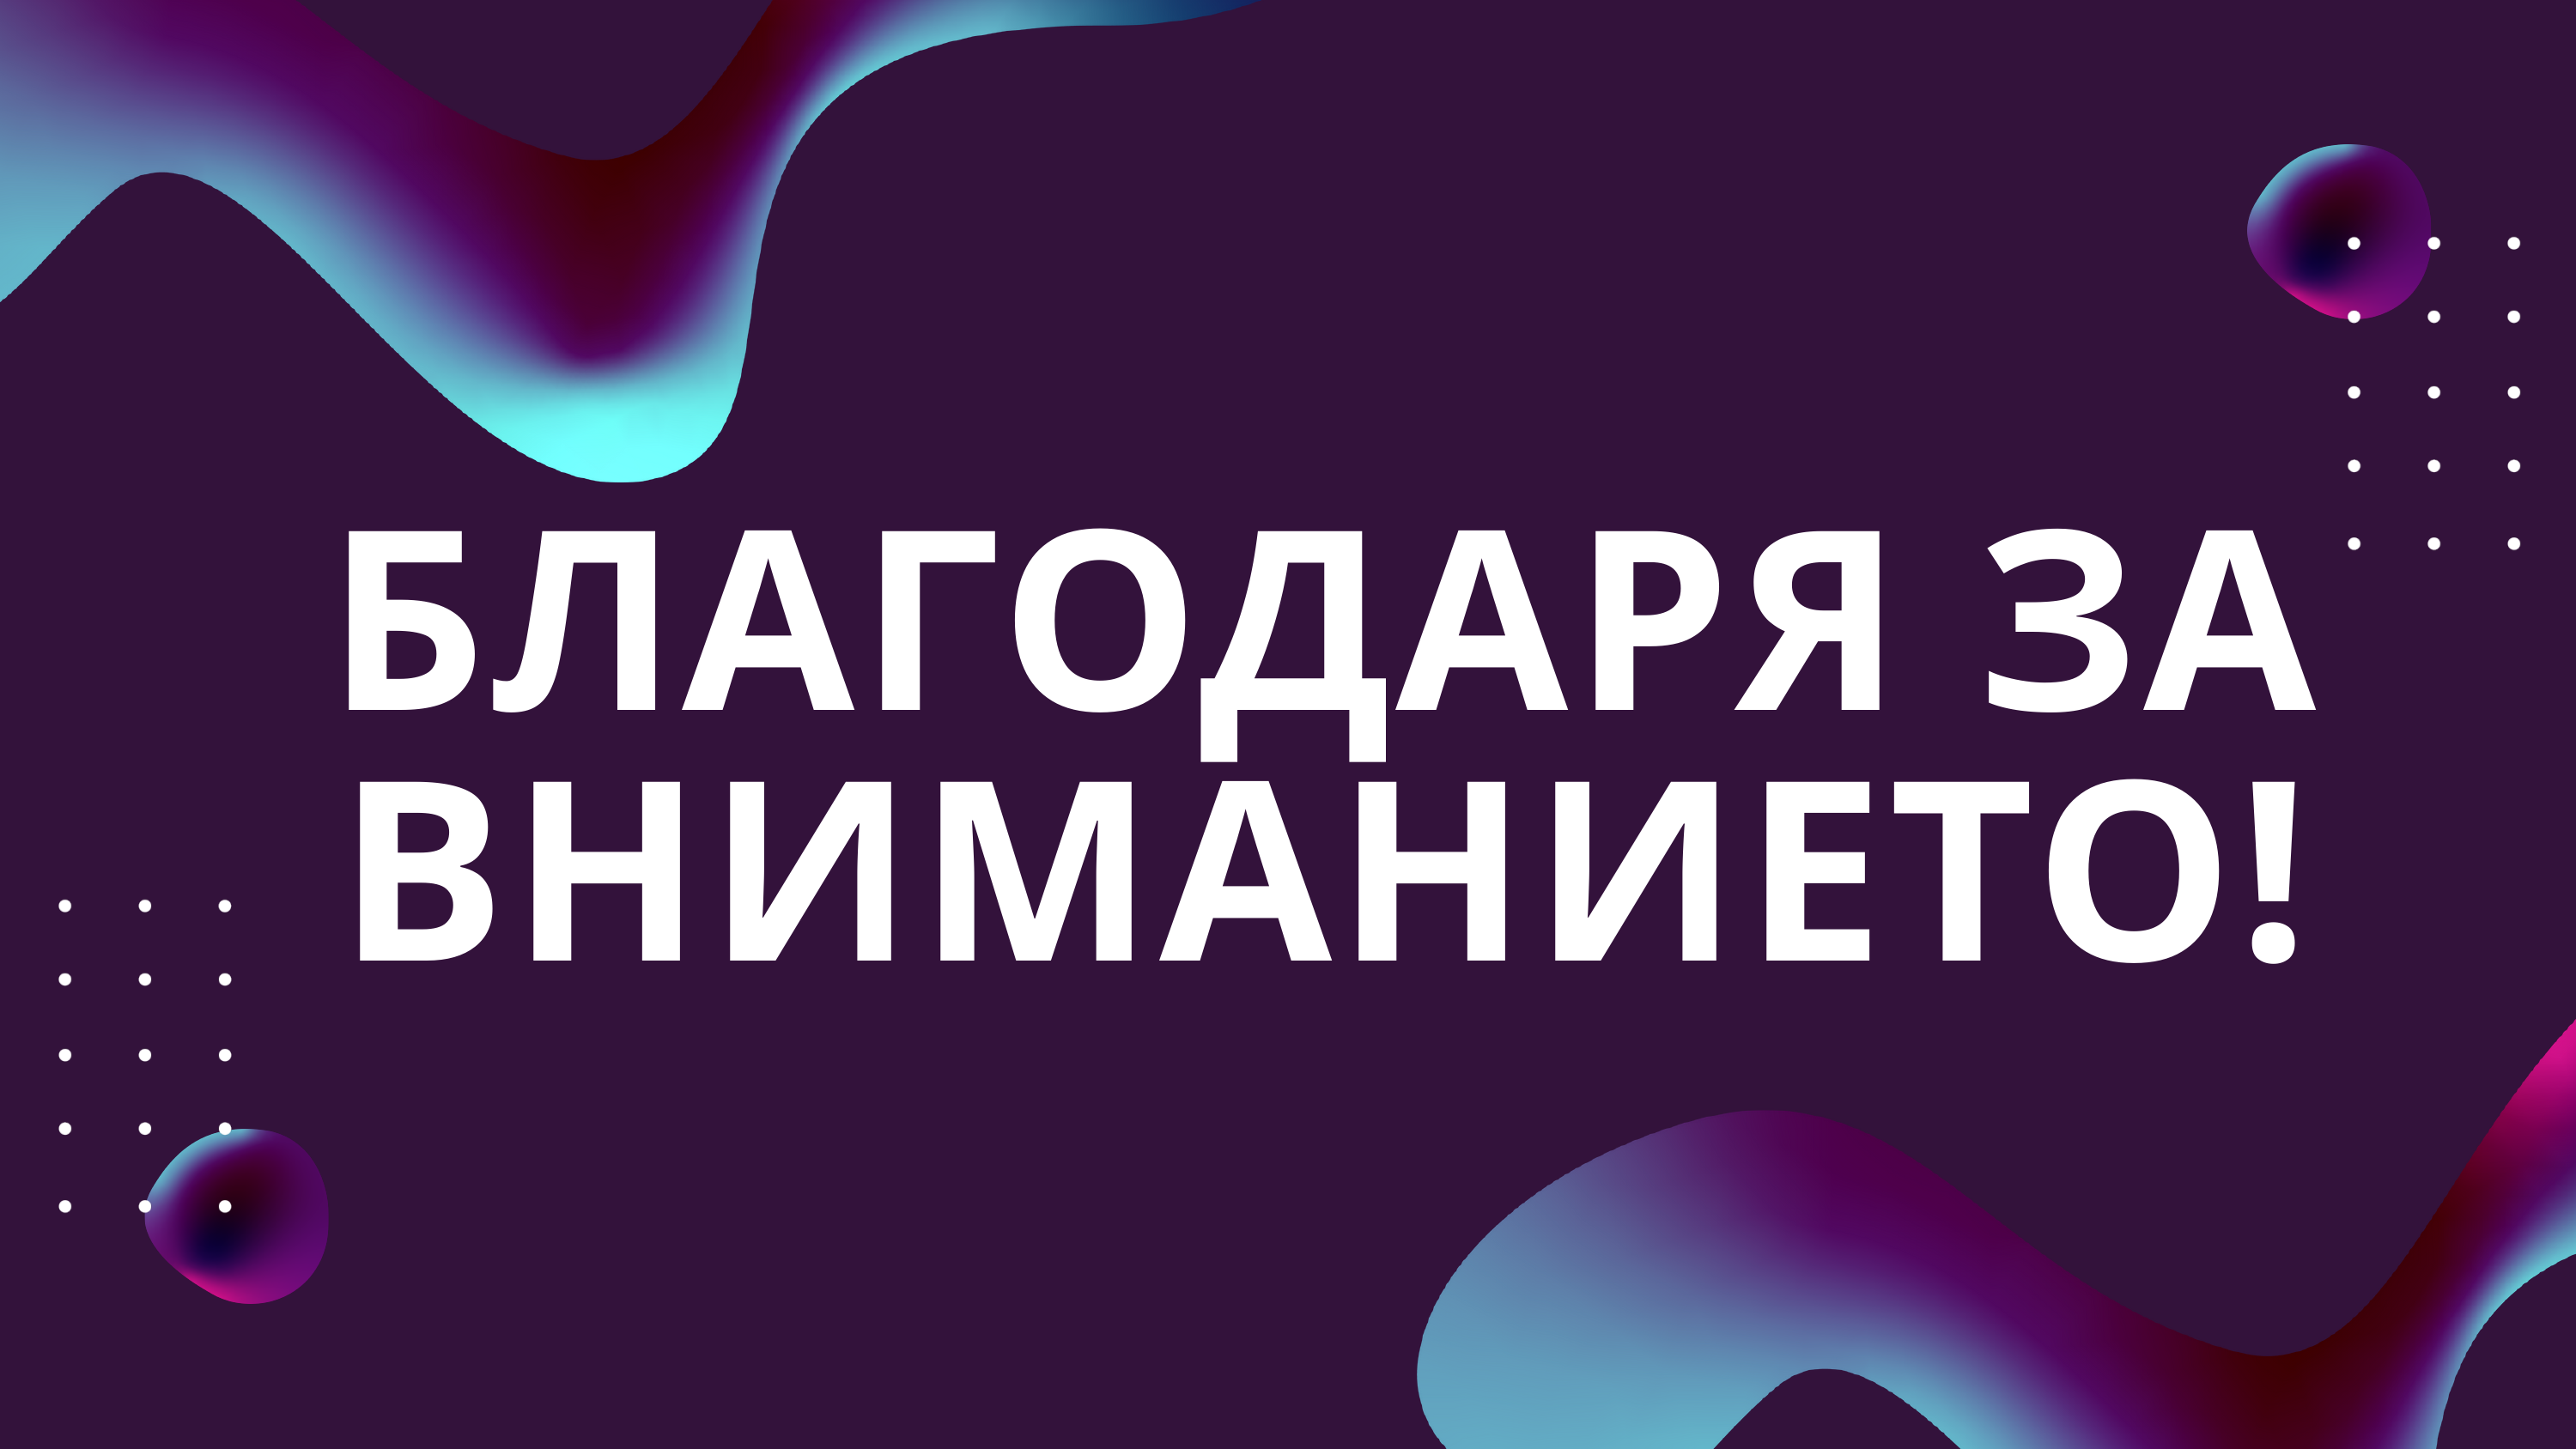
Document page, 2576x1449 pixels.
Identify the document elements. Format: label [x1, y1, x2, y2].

text_box [144, 1129, 329, 1304]
text_box [2339, 232, 2576, 555]
text_box [263, 482, 2388, 1138]
text_box [0, 894, 237, 1217]
text_box [1417, 870, 2576, 1449]
text_box [2247, 144, 2432, 319]
text_box [0, 0, 1418, 482]
